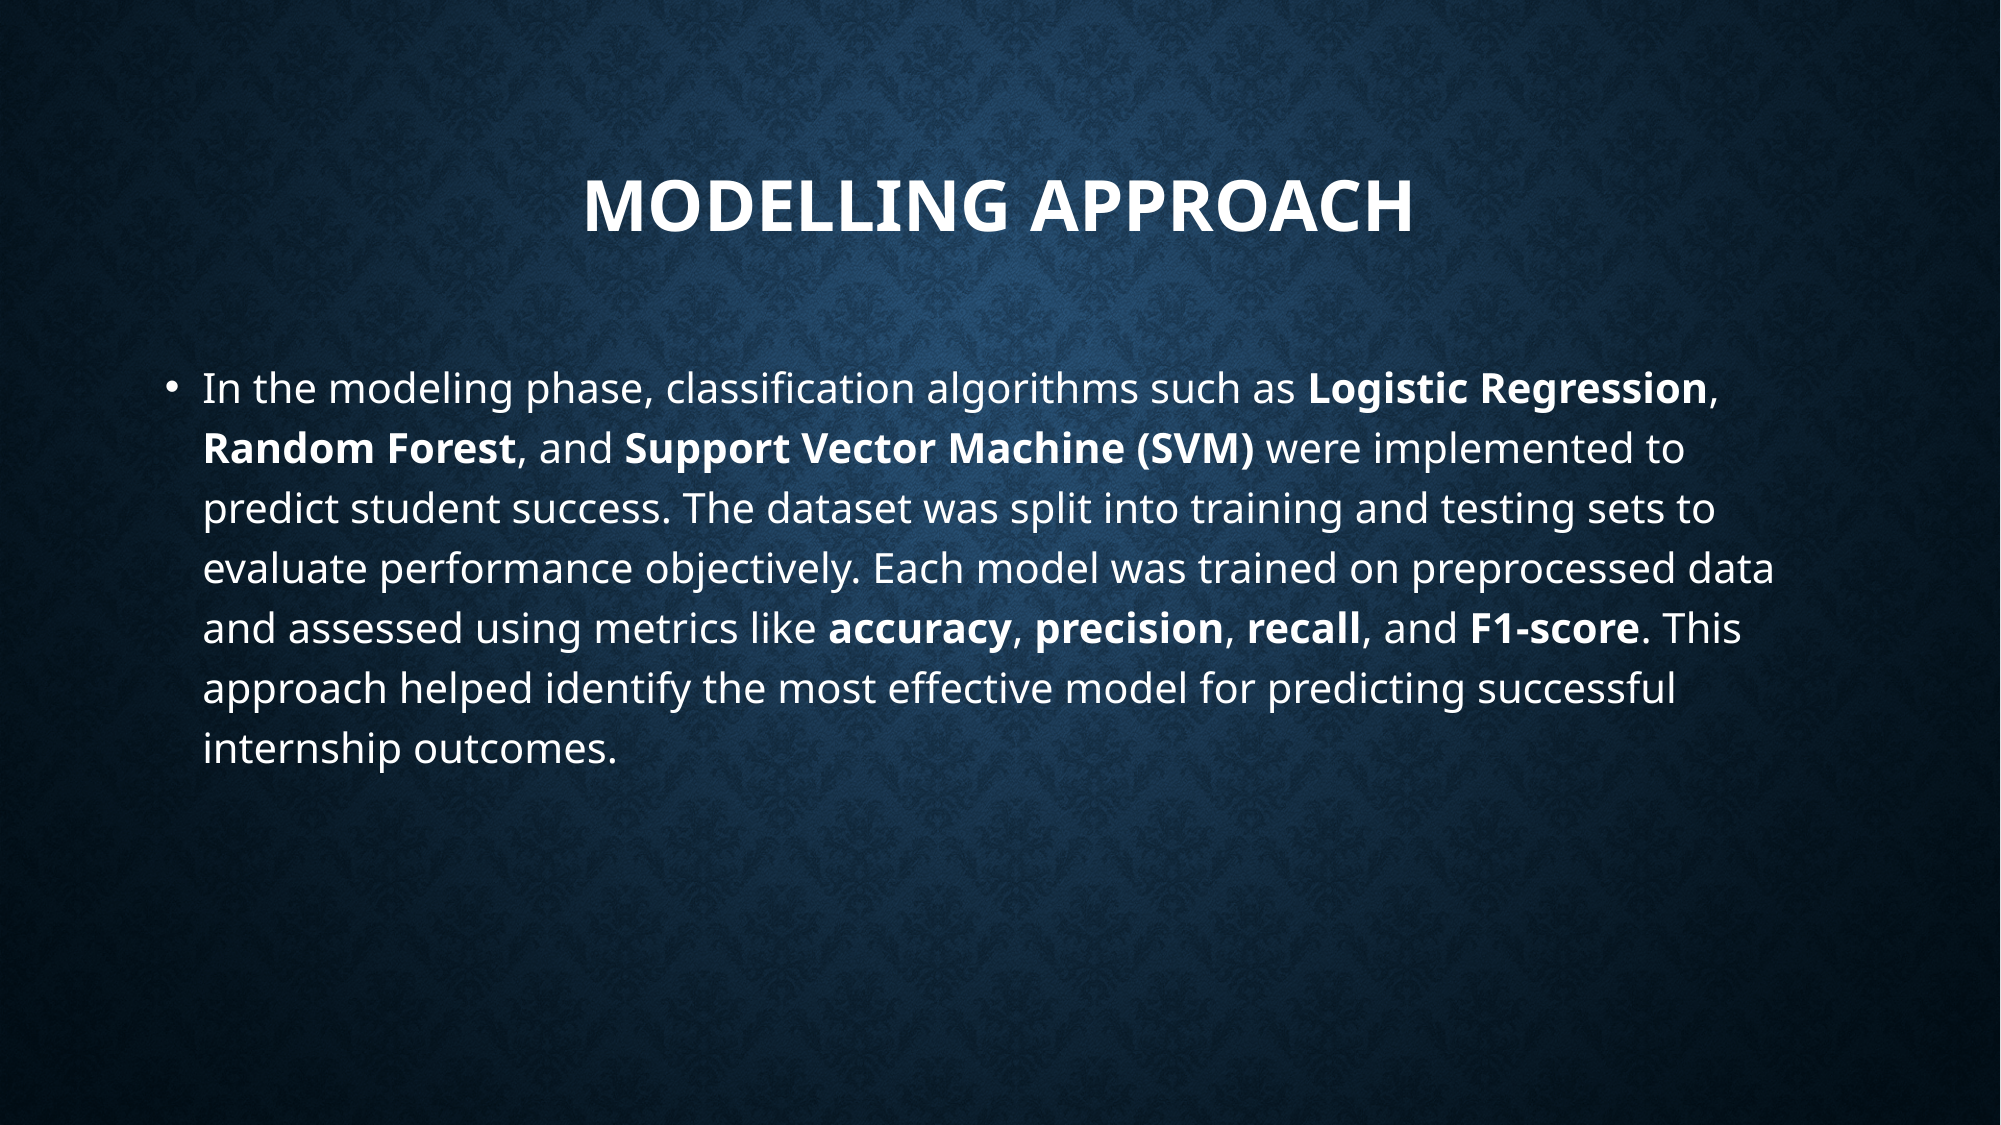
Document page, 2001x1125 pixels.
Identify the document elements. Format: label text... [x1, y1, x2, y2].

list In the modeling phase, classification algorithms such as Logistic Regression, Random Forest, and Support Vector Machine (SVM) were implemented to predict student success. The dataset was split into training and testing sets to evaluate performance objectively. Each model was trained on preprocessed data and assessed using metrics like accuracy, precision, recall, and F1-score. This approach helped identify the most effective model for predicting successful internship outcomes. [149, 343, 1849, 1014]
title Modelling approach [149, 99, 1849, 318]
